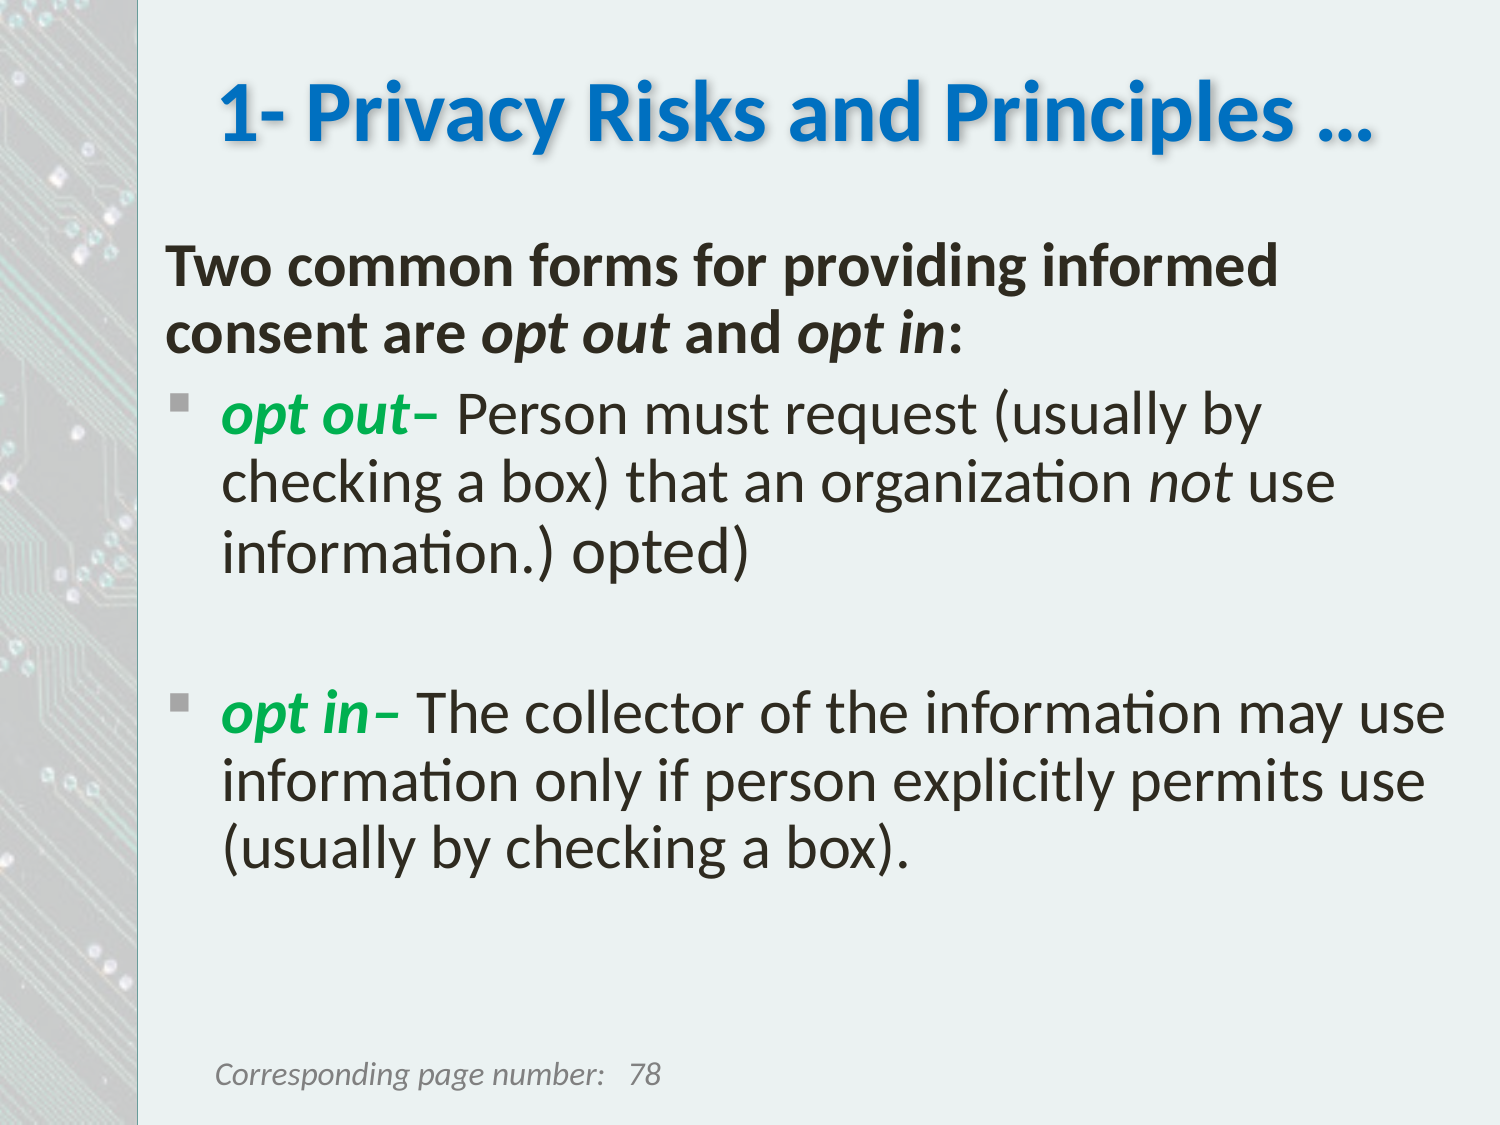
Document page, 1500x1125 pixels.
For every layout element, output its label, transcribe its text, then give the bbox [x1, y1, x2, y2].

title 1- Privacy Risks and Principles … [200, 37, 1475, 175]
list Two common forms for providing informed consent are opt out and opt in: opt out– Person must request (usually by checking a box) that an organization not use information.) opted) opt in– The collector of the information may use information only if person explicitly permits use (usually by checking a box). [150, 224, 1500, 1025]
list 78 [612, 1044, 1000, 1107]
